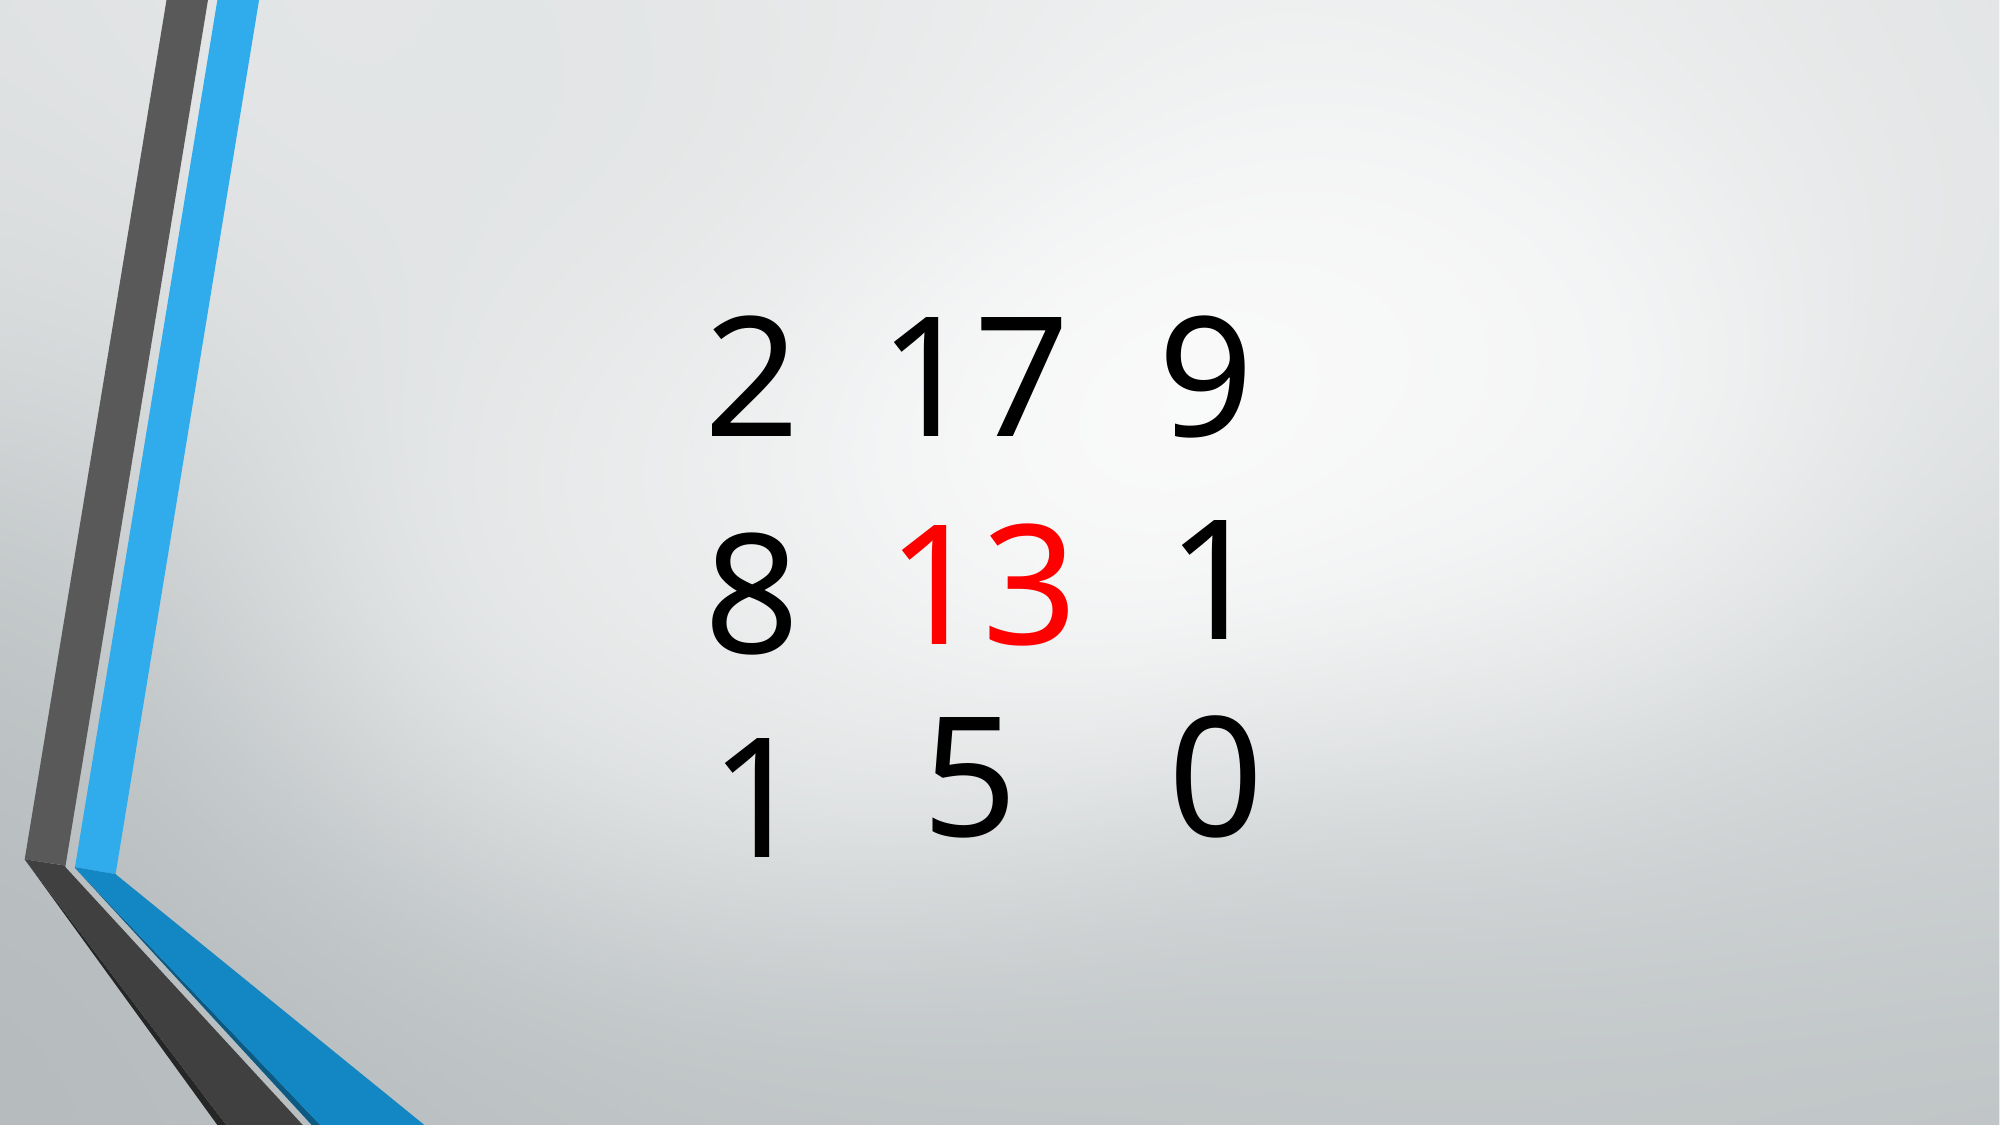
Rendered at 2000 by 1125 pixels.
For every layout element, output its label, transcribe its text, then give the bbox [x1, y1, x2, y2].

text_box 0 [1153, 662, 1280, 878]
text_box 1 [1152, 465, 1279, 681]
text_box 5 [907, 686, 1034, 878]
text_box 13 [872, 470, 1094, 686]
text_box 1 [695, 682, 821, 898]
text_box 9 [1143, 262, 1269, 478]
text_box 2 [689, 262, 816, 478]
text_box 17 [864, 262, 1086, 478]
text_box 8 [689, 479, 816, 695]
